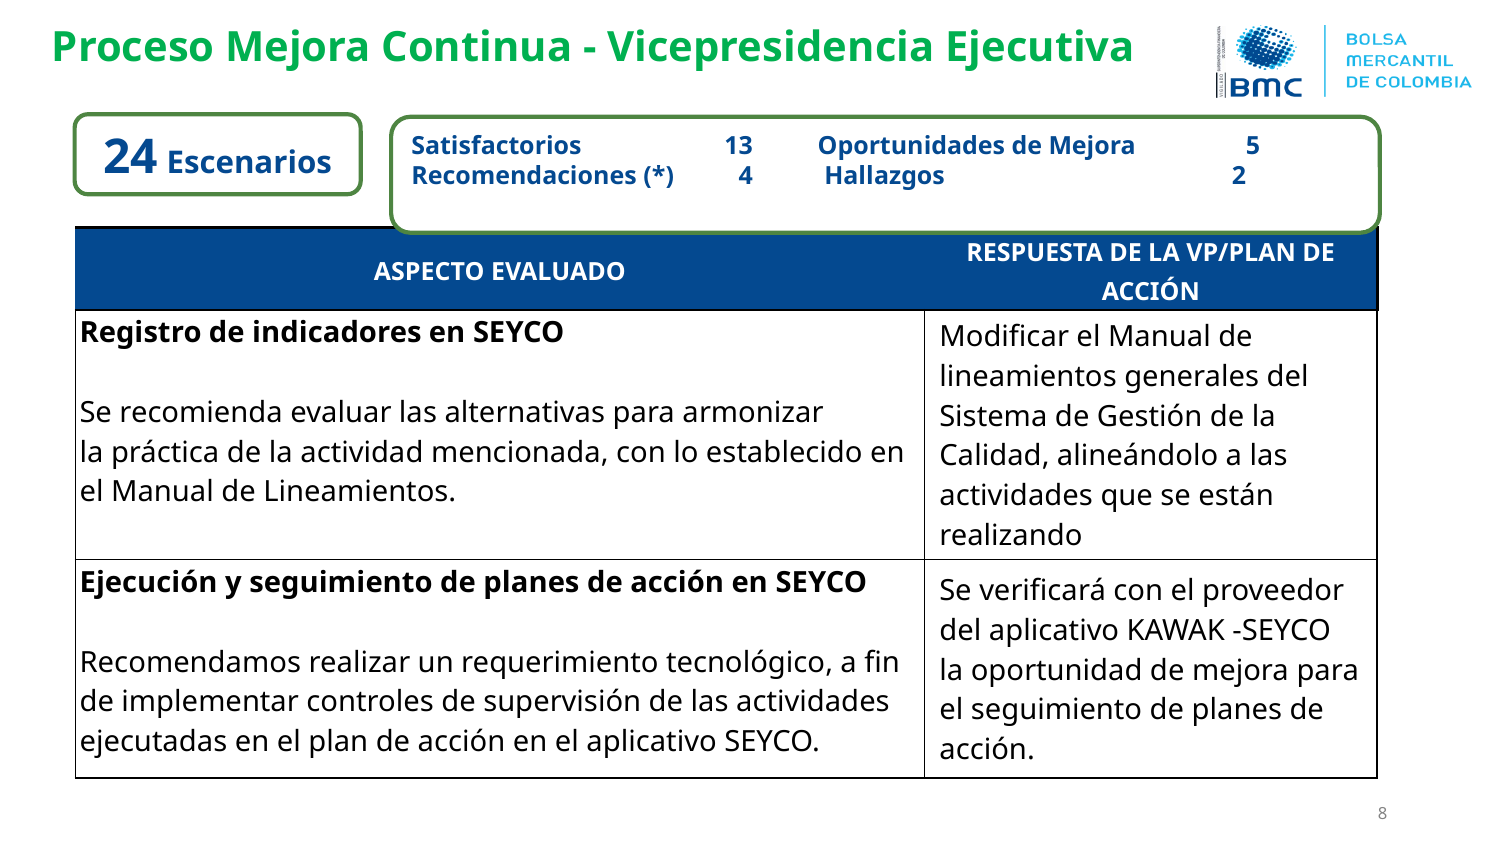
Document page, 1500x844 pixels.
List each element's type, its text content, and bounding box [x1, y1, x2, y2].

picture [1216, 26, 1226, 98]
table_header RESPUESTA DE LA VP/PLAN DE ACCIÓN [924, 230, 1376, 309]
picture [1228, 25, 1474, 101]
table_cell Ejecución y seguimiento de planes de acción en SEYCO Recomendamos realizar un requerimiento tecnológico, a fin de implementar controles de supervisión de las actividades ejecutadas en el plan de acción en el aplicativo SEYCO. [76, 560, 924, 777]
table_cell Se verificará con el proveedor del aplicativo KAWAK -SEYCO la oportunidad de mejora para el seguimiento de planes de acción. [925, 560, 1376, 777]
table_cell Registro de indicadores en SEYCO Se recomienda evaluar las alternativas para armonizar la práctica de la actividad mencionada, con lo establecido en el Manual de Lineamientos. [76, 311, 924, 559]
text_box Proceso Mejora Continua - Vicepresidencia Ejecutiva [46, 27, 1141, 90]
table_cell Modificar el Manual de lineamientos generales del Sistema de Gestión de la Calidad, alineándolo a las actividades que se están realizando [925, 311, 1376, 559]
text_box Satisfactorios 13 Oportunidades de Mejora 5 Recomendaciones (*) 4 Hallazgos 2 [389, 114, 1382, 235]
text_box 24 Escenarios [72, 112, 363, 197]
table_header ASPECTO EVALUADO [75, 229, 924, 309]
